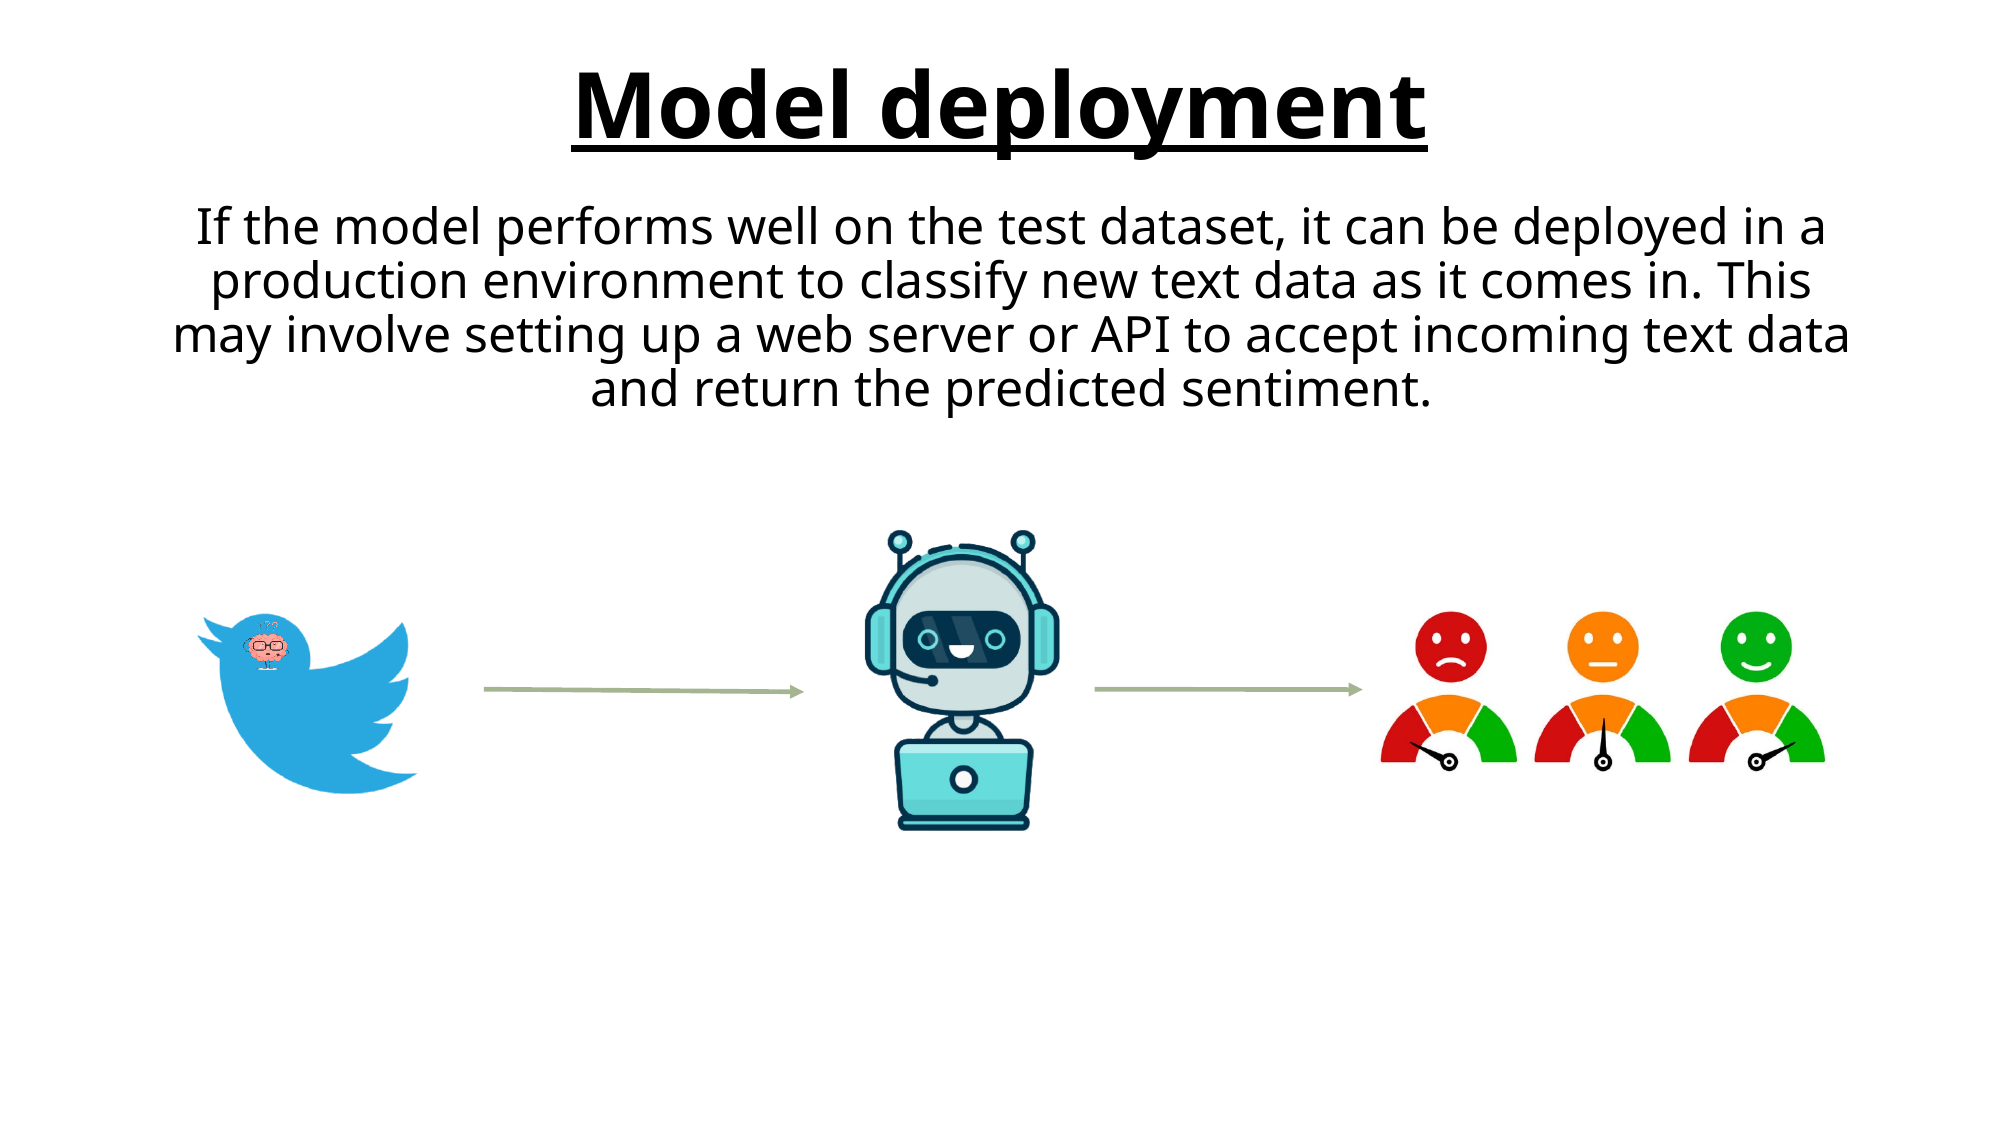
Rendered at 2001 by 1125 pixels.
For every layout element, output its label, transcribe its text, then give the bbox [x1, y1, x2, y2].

picture [178, 574, 436, 833]
list If the model performs well on the test dataset, it can be deployed in a production environment to classify new text data as it comes in. This may involve setting up a web server or API to accept incoming text data and return the predicted sentiment. [149, 194, 1875, 908]
picture [1362, 599, 1843, 780]
picture [804, 498, 1120, 856]
title Model deployment [137, 0, 1863, 218]
